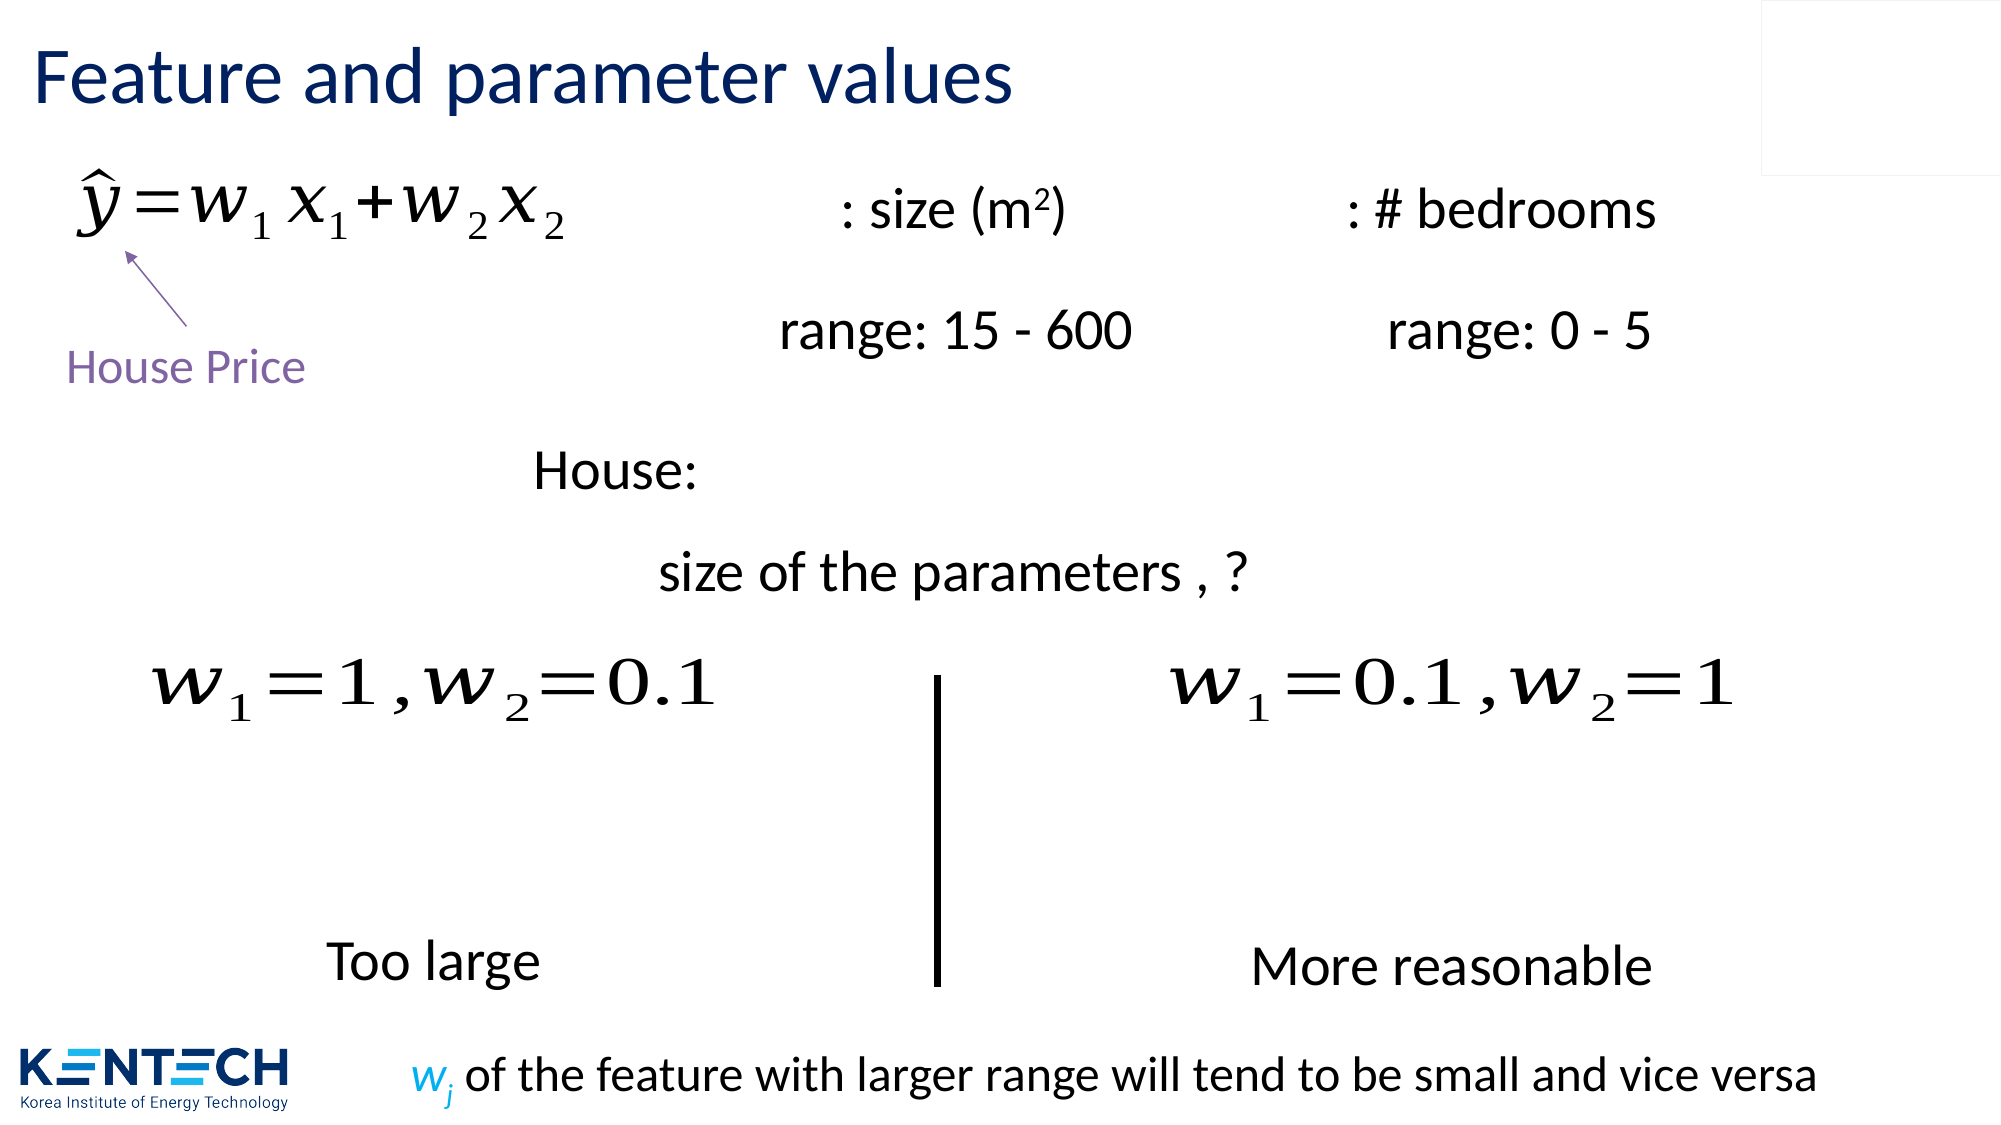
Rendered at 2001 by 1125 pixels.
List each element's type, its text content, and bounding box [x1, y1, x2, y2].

text_box House Price [51, 326, 322, 401]
text_box range: 0 - 5 [1373, 283, 1669, 369]
picture [18, 1044, 294, 1115]
text_box More reasonable [1235, 919, 1669, 1005]
title Feature and parameter values [18, 14, 1563, 128]
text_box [124, 250, 187, 327]
text_box wj of the feature with larger range will tend to be small and vice versa [395, 1034, 1834, 1118]
text_box range: 15 - 600 [765, 283, 1149, 369]
text_box Too large [311, 914, 557, 1000]
